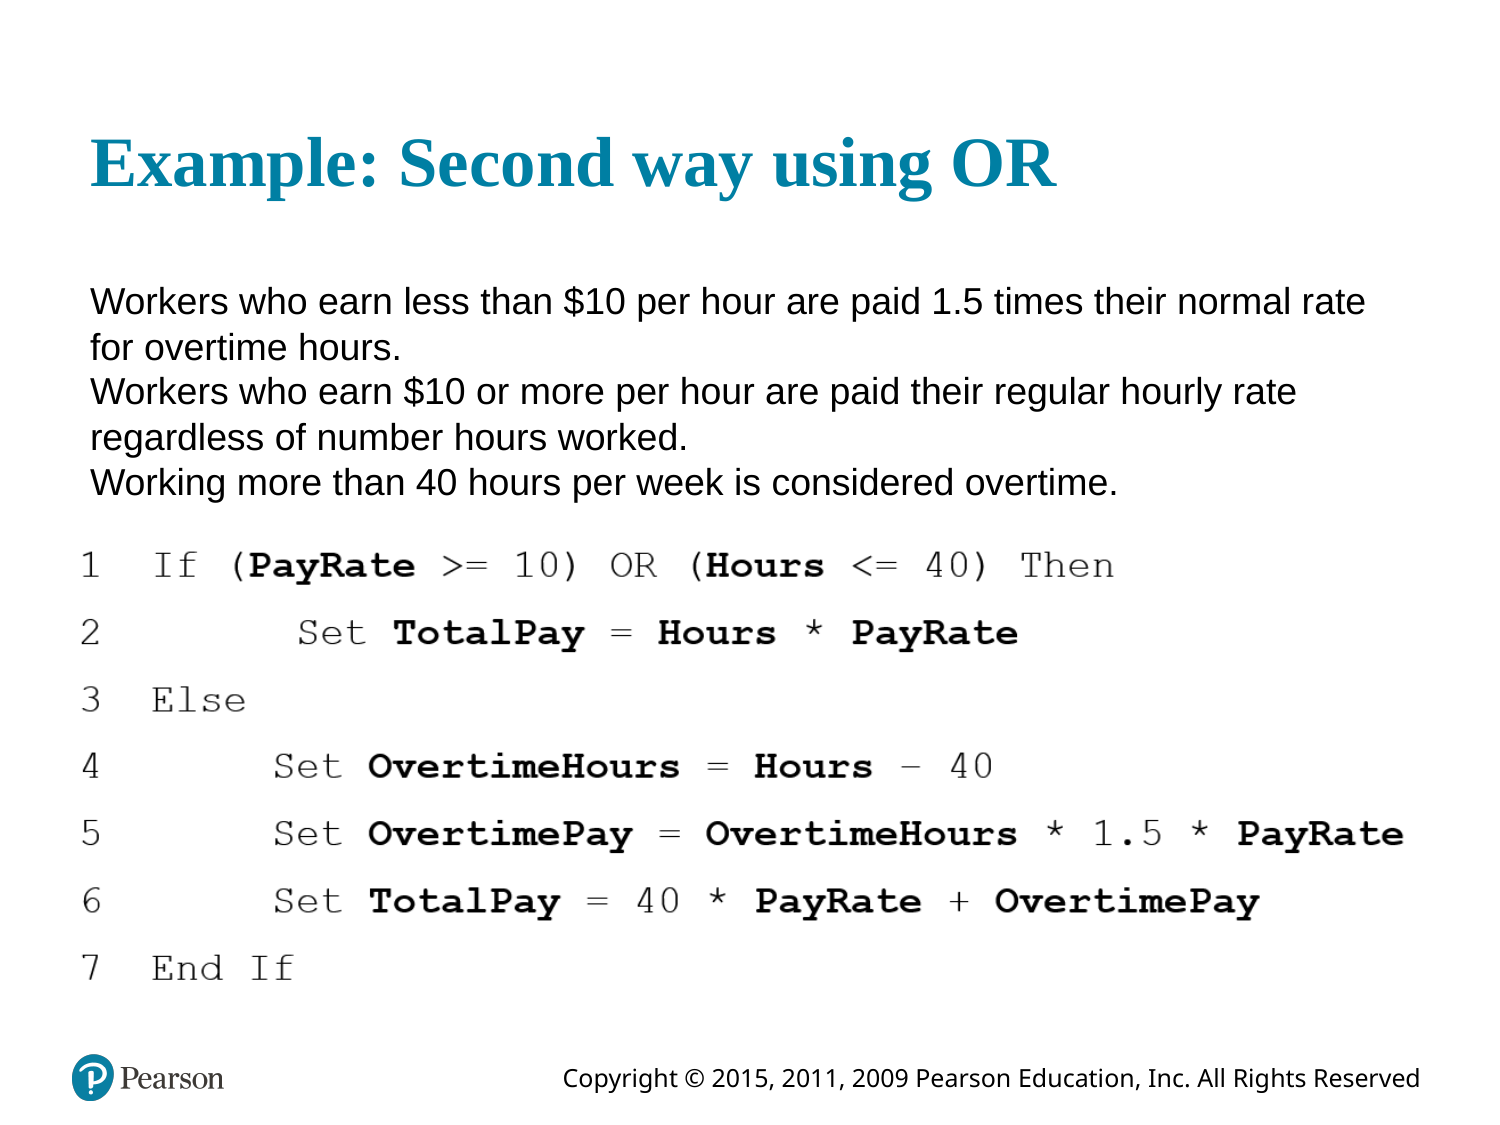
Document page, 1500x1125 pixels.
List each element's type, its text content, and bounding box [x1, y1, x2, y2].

picture [98, 1054, 224, 1101]
picture [74, 538, 1426, 1005]
picture [72, 1087, 83, 1101]
list Workers who earn less than $10 per hour are paid 1.5 times their normal rate for overtime hours. Workers who earn $10 or more per hour are paid their regular hourly rate regardless of number hours worked. Working more than 40 hours per week is considered overtime. [75, 262, 1425, 504]
title Example: Second way using OR [75, 35, 1425, 216]
picture [72, 1054, 88, 1070]
picture [80, 1063, 106, 1088]
